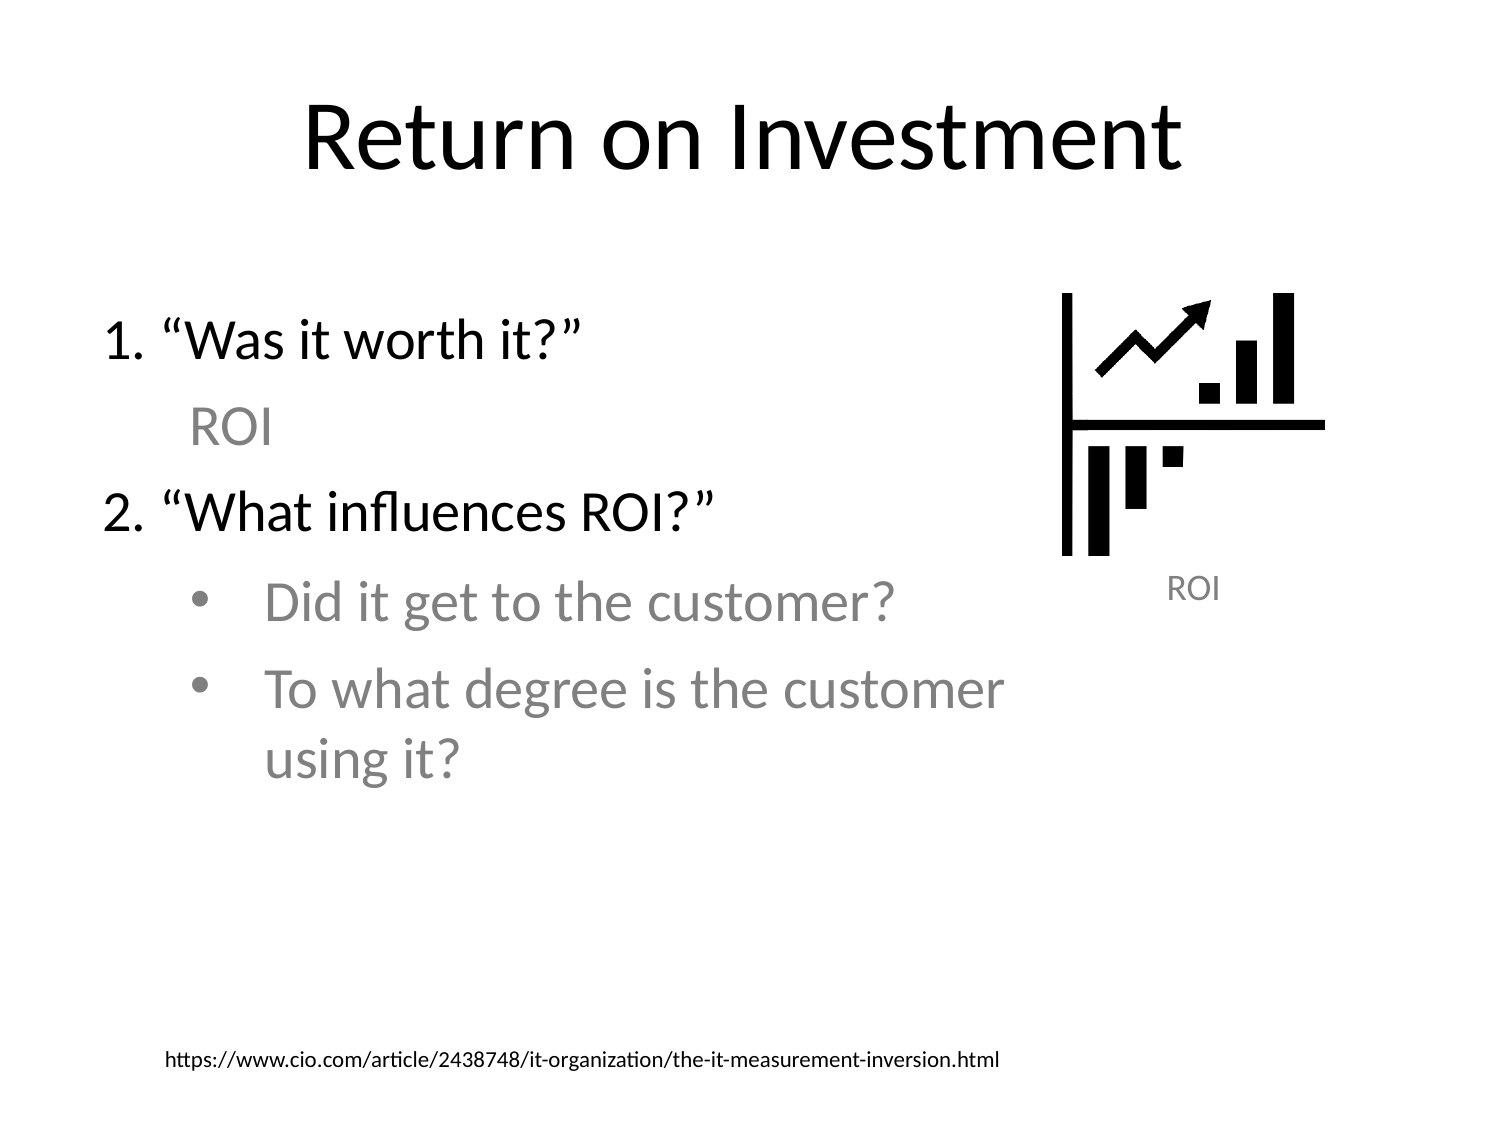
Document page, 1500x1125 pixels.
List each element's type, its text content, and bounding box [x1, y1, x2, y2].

text_box https://www.cio.com/article/2438748/it-organization/the-it-measurement-inversion.html [74, 1037, 1413, 1080]
text_box Did it get to the customer? [174, 555, 1038, 641]
text_box 1. “Was it worth it?” [87, 293, 888, 379]
text_box To what degree is the customer using it? [174, 642, 1038, 798]
text_box Return on Investment [74, 62, 1413, 198]
text_box ROI [174, 379, 673, 465]
text_box 2. “What influences ROI?” [87, 465, 888, 551]
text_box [1062, 292, 1326, 619]
